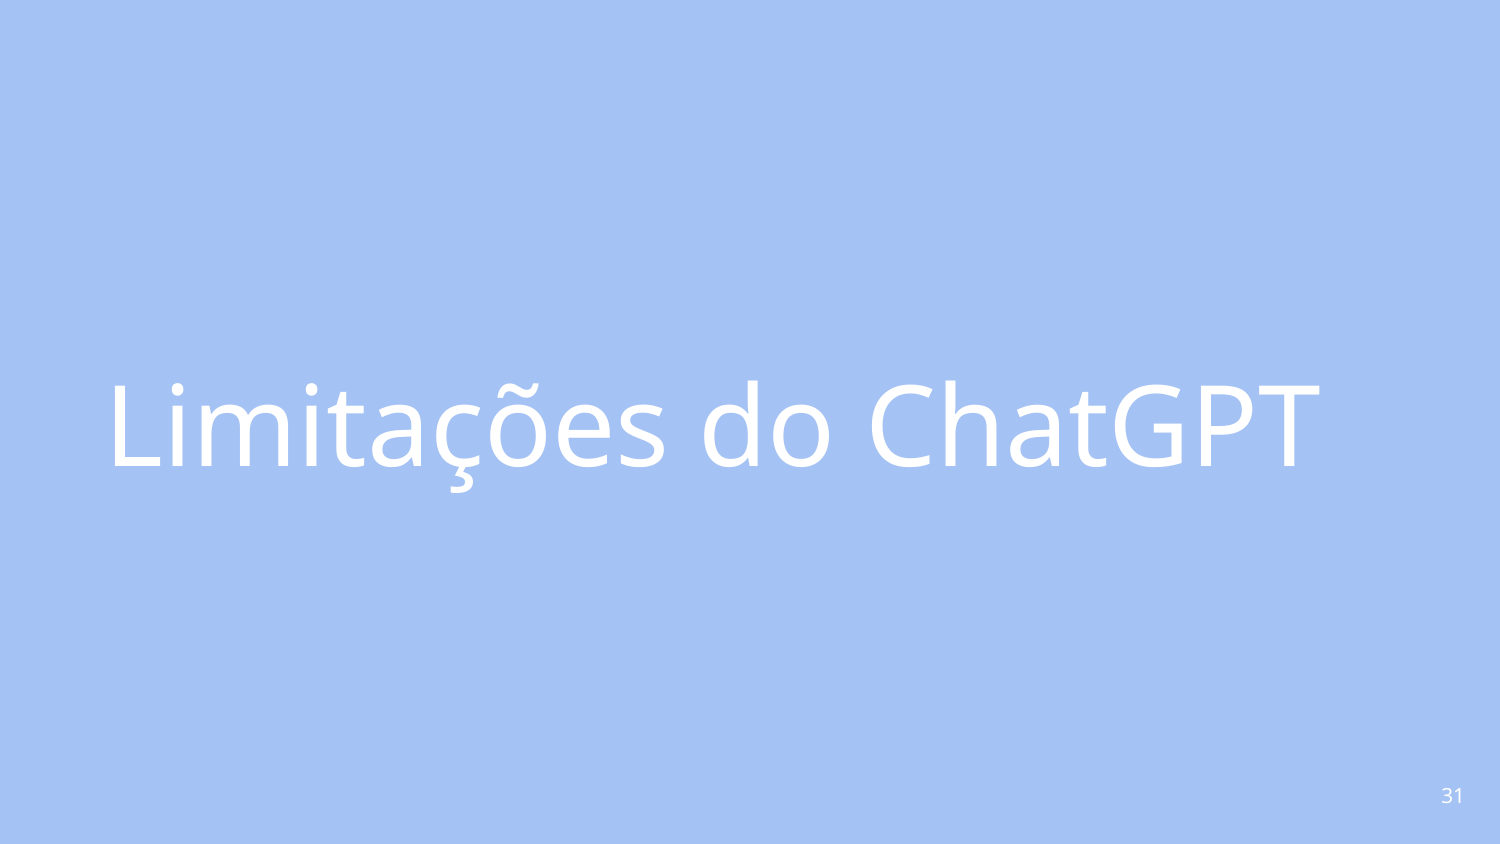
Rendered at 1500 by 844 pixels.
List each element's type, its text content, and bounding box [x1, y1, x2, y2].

title Limitações do ChatGPT [80, 86, 1347, 757]
slide_number 31 [1389, 764, 1480, 830]
